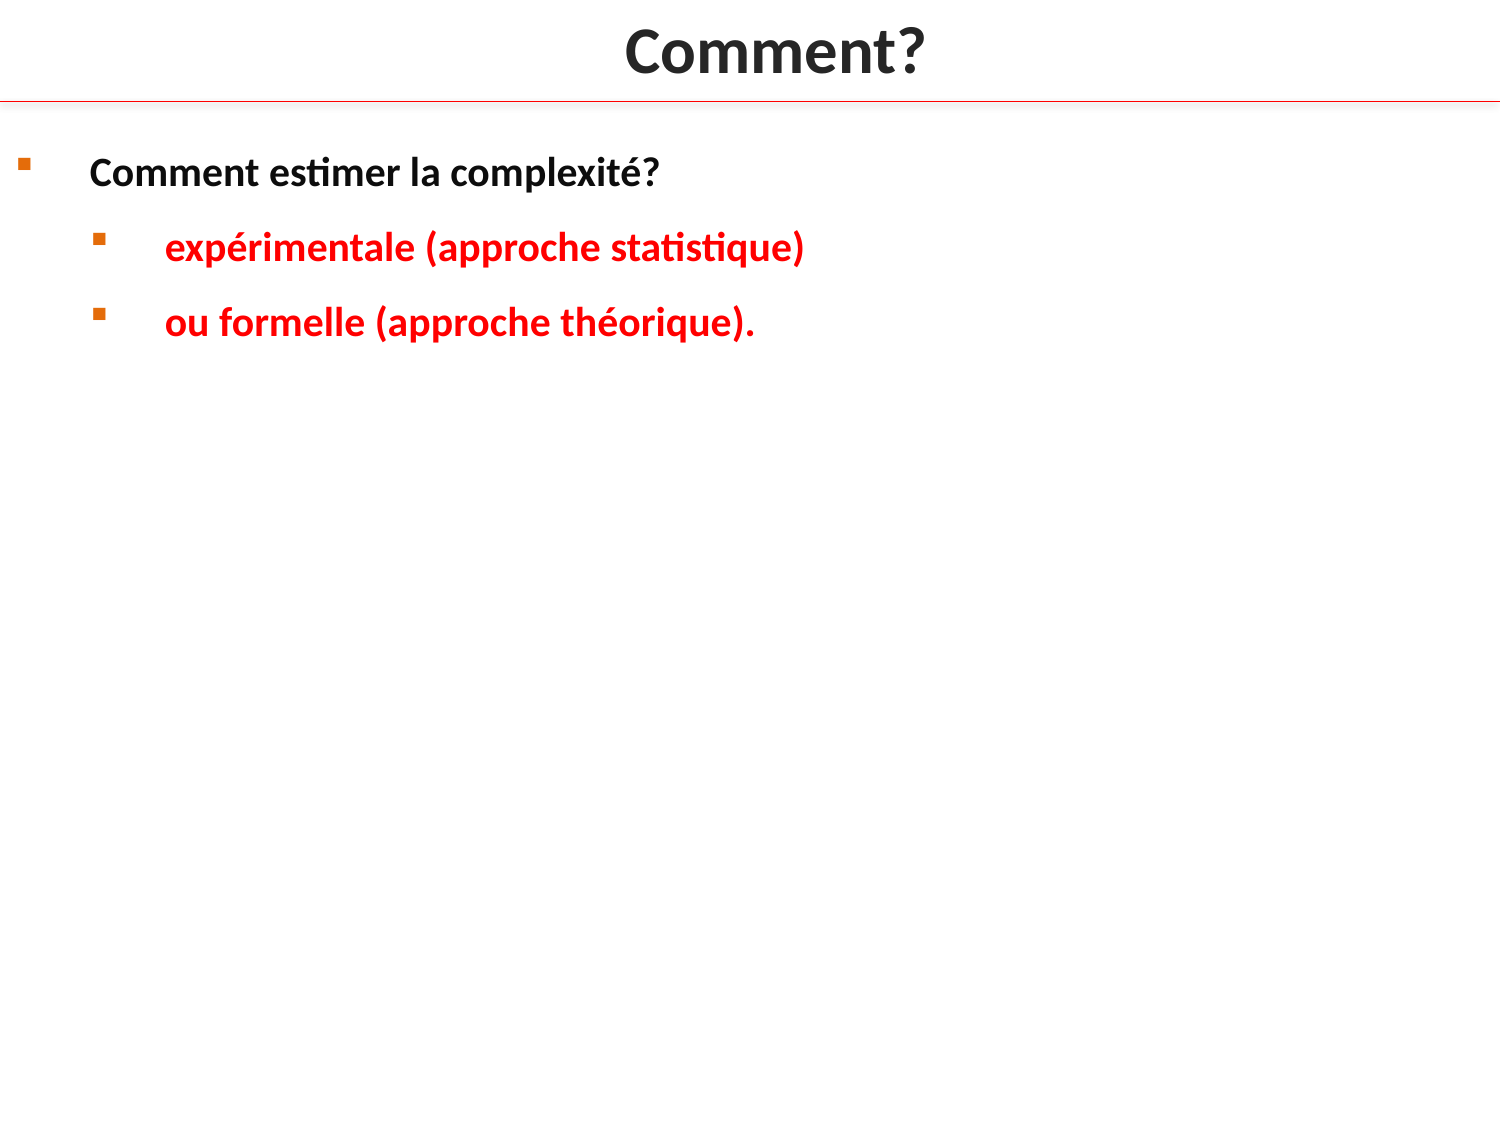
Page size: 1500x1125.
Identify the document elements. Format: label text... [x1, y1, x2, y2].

text_box Comment? [53, 0, 1500, 95]
text_box Comment estimer la complexité? expérimentale (approche statistique) ou formelle (approche théorique). [0, 137, 1497, 427]
